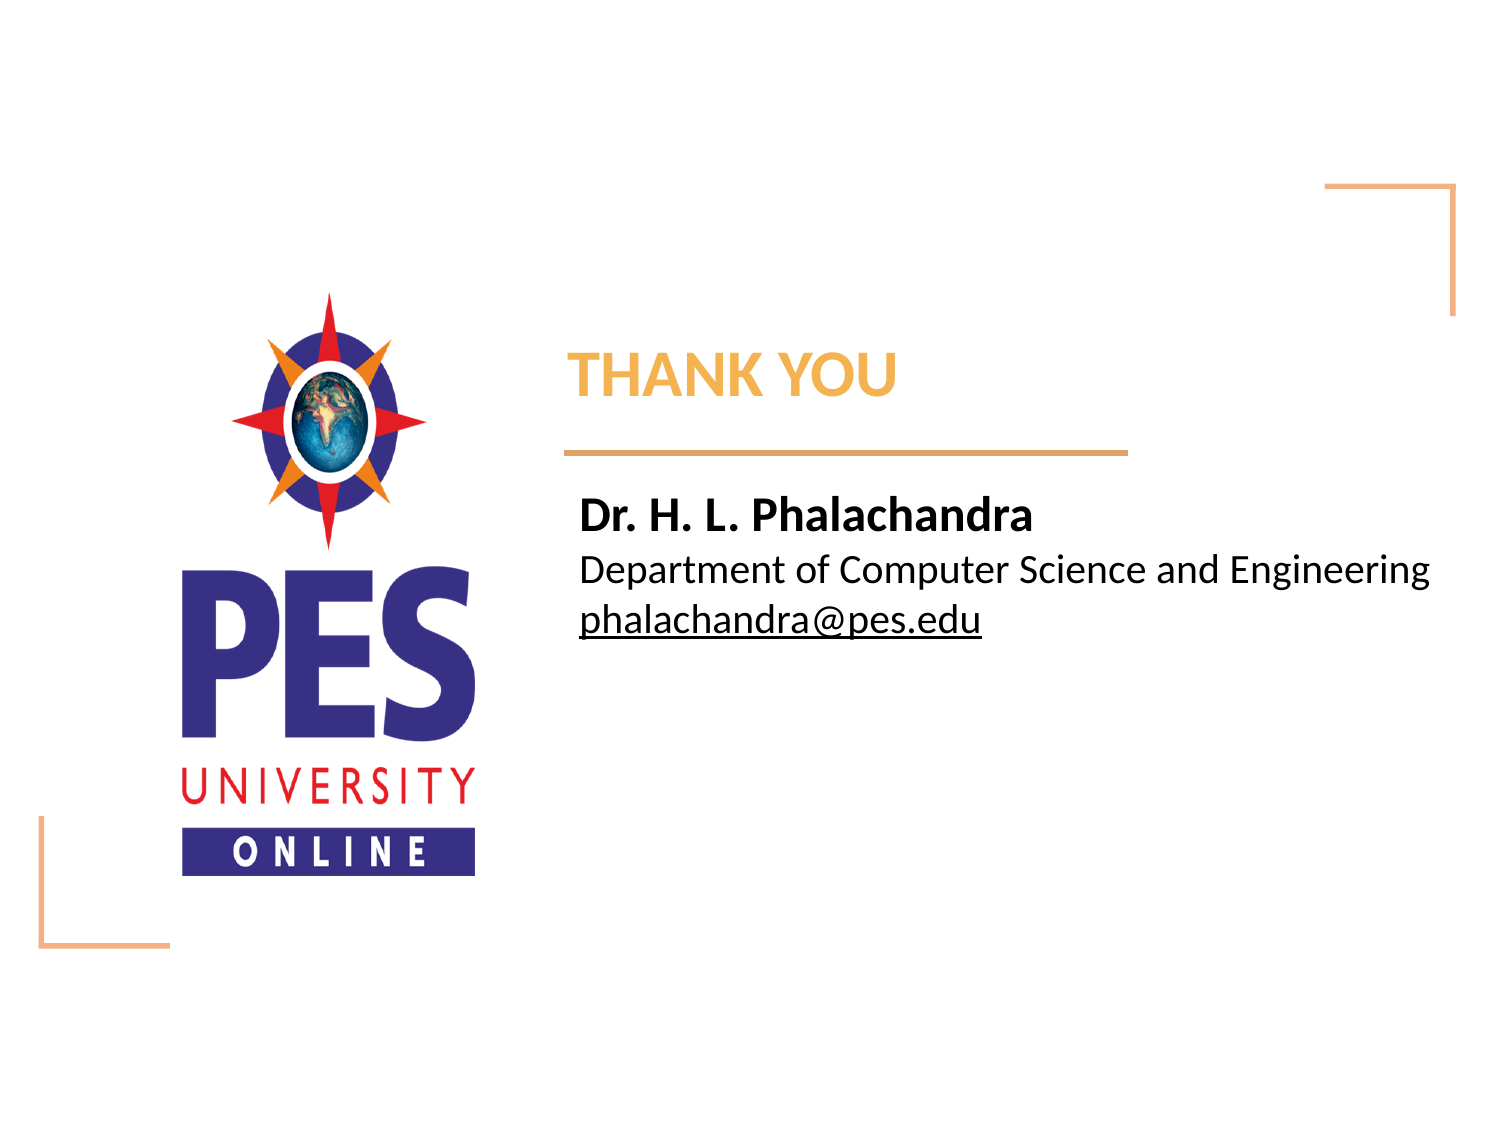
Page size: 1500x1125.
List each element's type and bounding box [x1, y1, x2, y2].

text_box [38, 183, 1456, 949]
